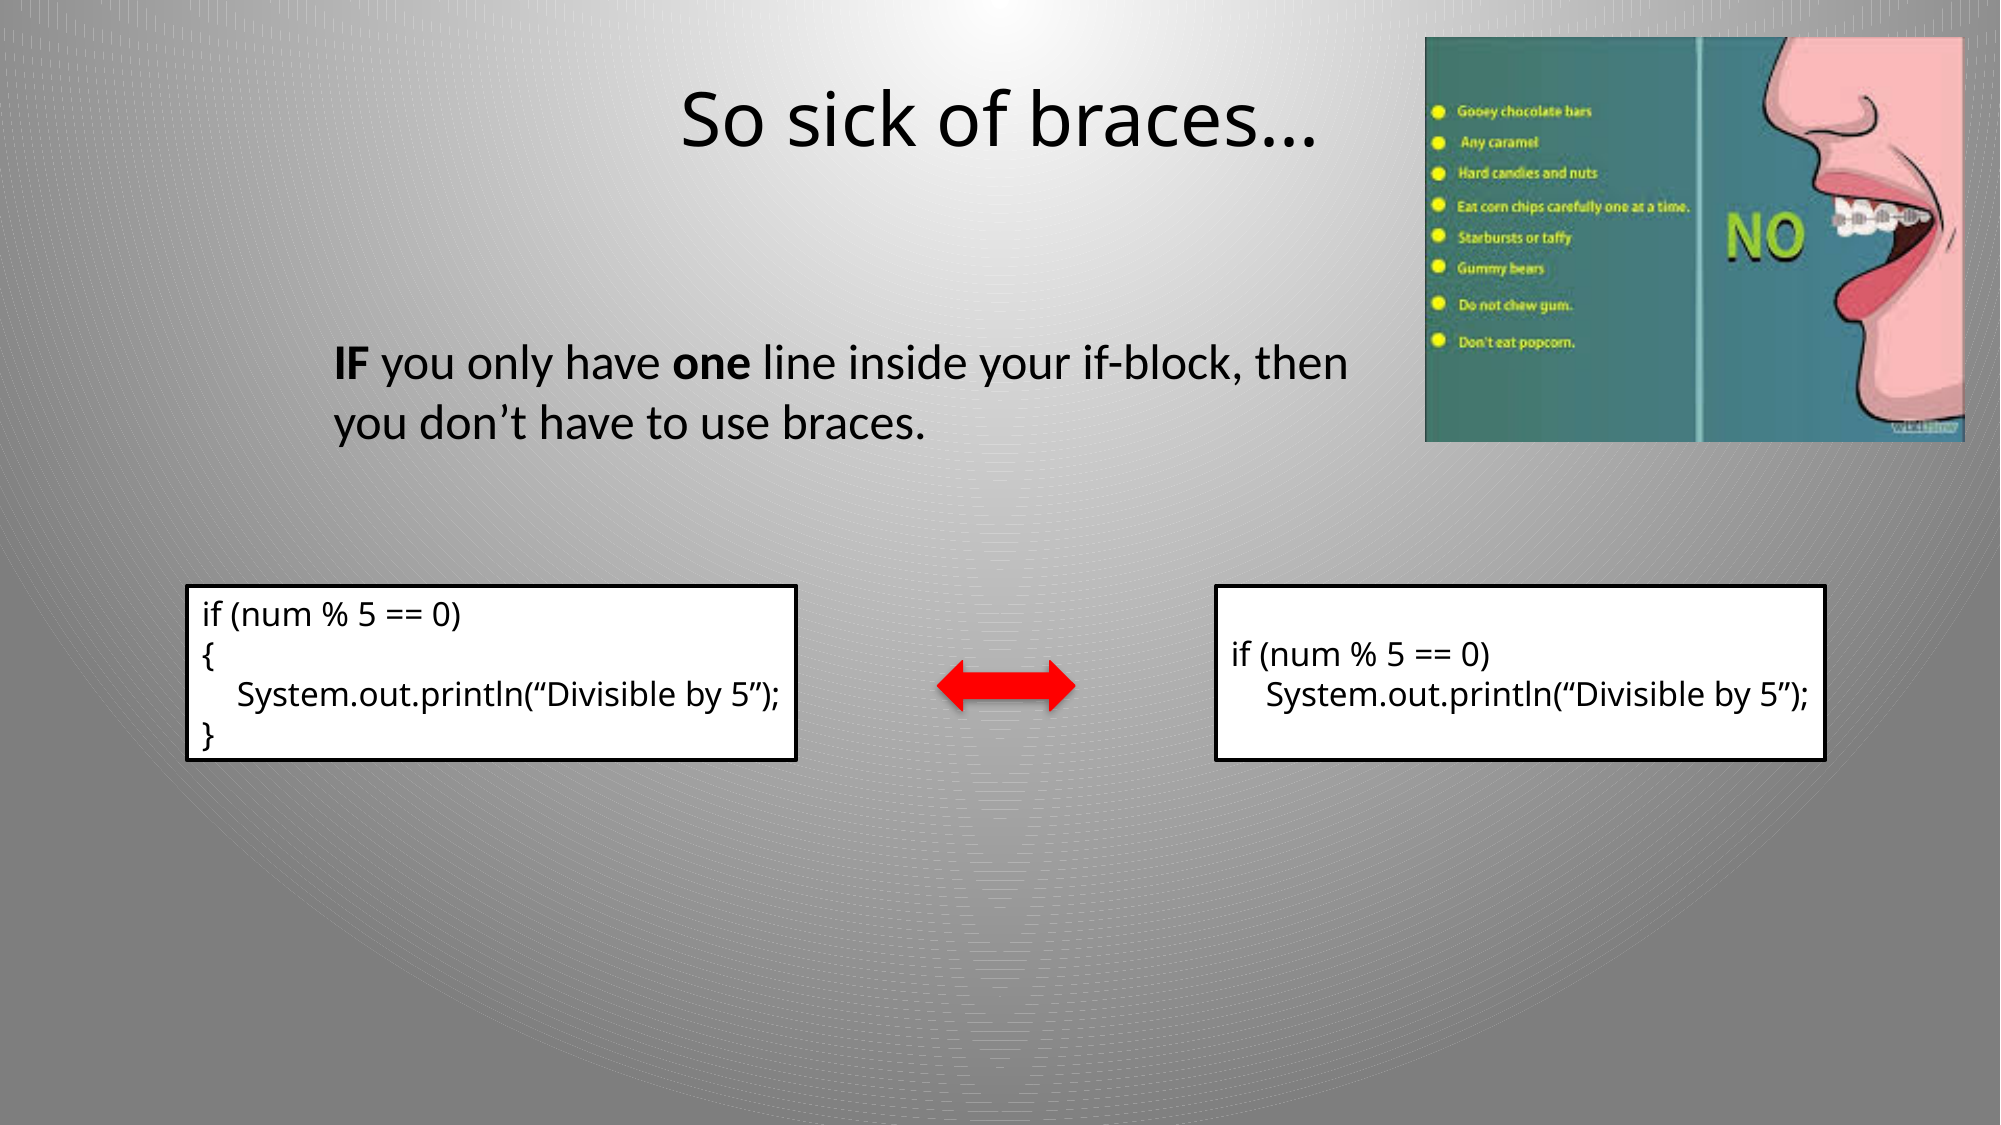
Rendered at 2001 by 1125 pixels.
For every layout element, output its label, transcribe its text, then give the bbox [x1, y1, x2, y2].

text_box IF you only have one line inside your if-block, then you don’t have to use braces. [318, 322, 1365, 457]
title So sick of braces... [99, 45, 1419, 188]
picture [1424, 37, 1965, 442]
text_box [936, 660, 1076, 712]
text_box if (num % 5 == 0) { System.out.println(“Divisible by 5”); } [185, 584, 798, 762]
text_box if (num % 5 == 0) System.out.println(“Divisible by 5”); [1214, 584, 1827, 762]
